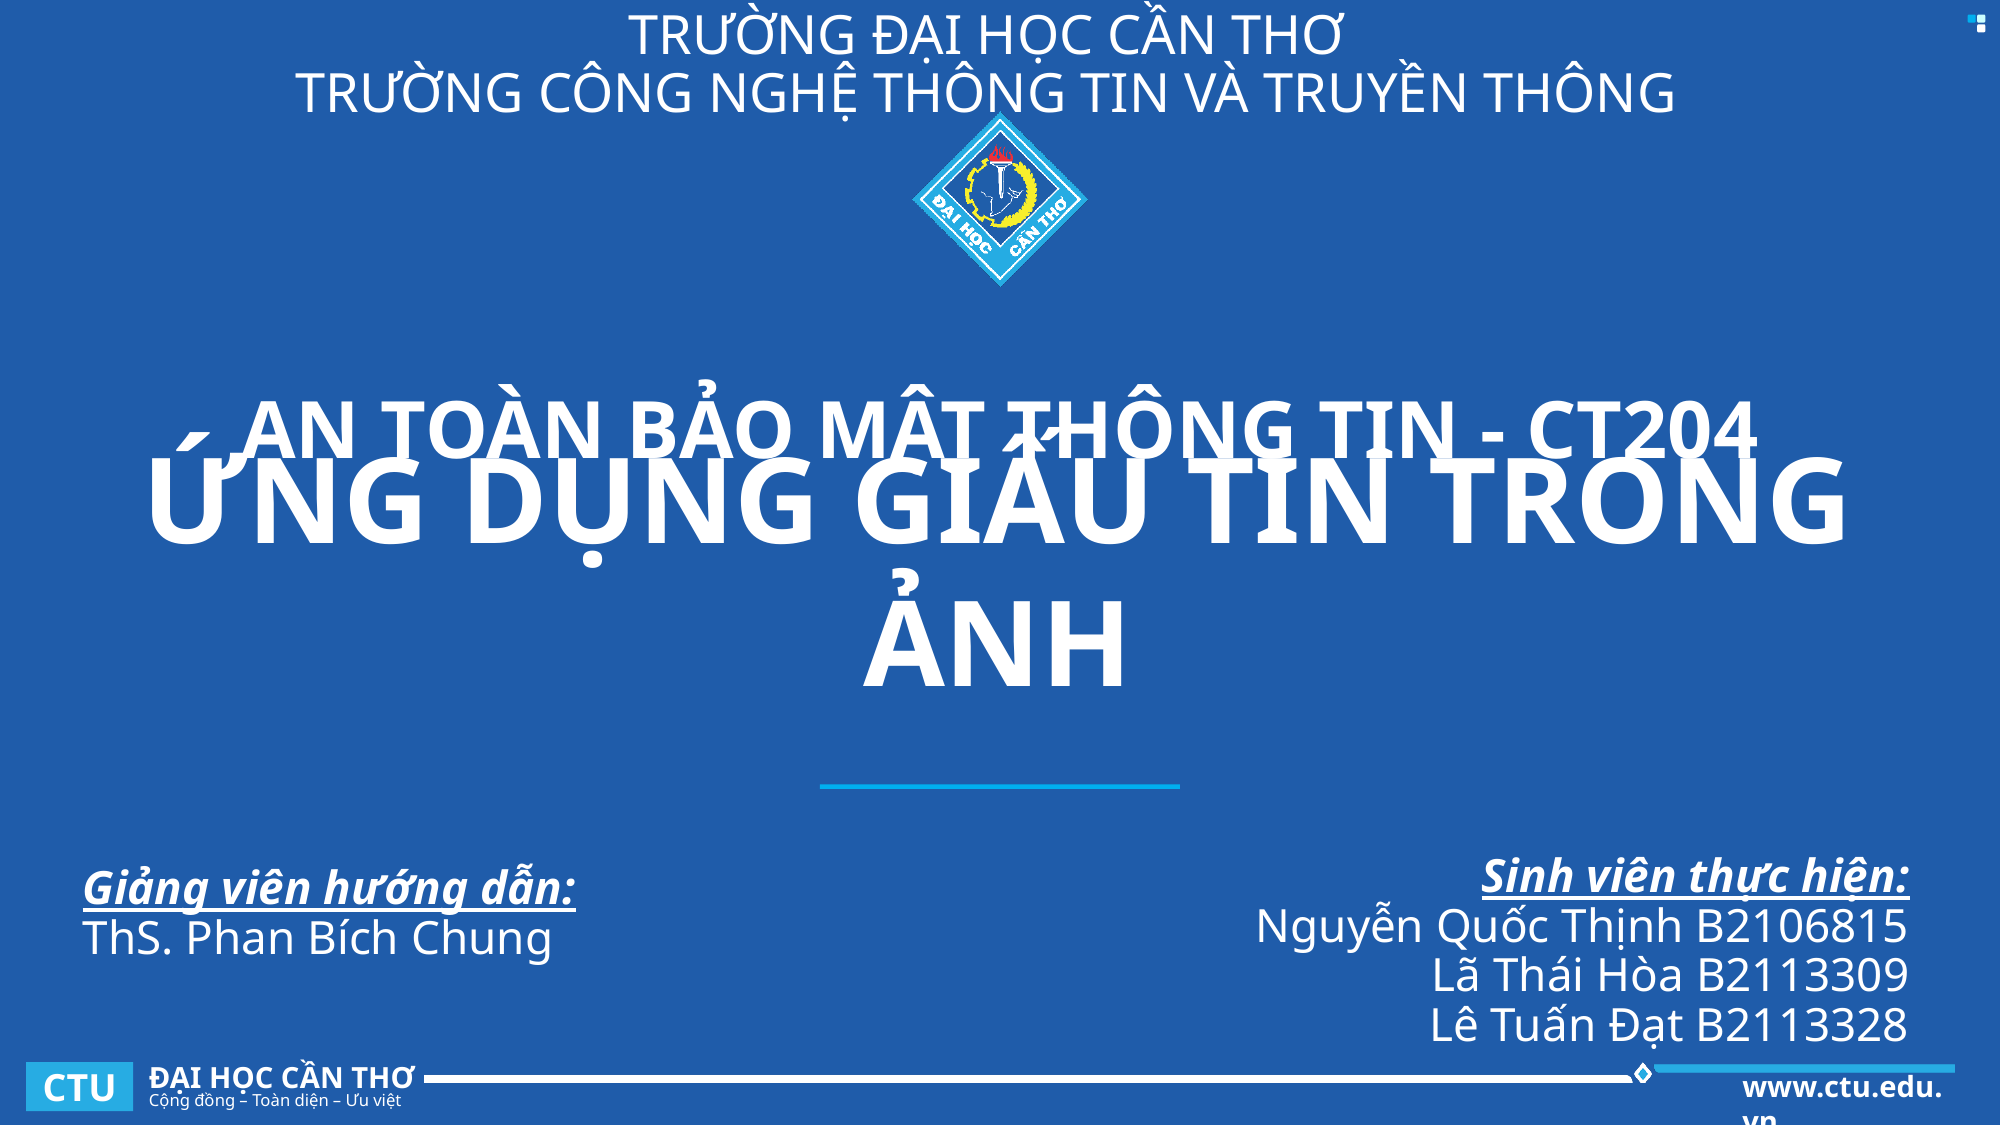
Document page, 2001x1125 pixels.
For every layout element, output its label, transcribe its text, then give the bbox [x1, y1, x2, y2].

picture [912, 171, 1088, 287]
list Giảng viên hướng dẫn: ThS. Phan Bích Chung [67, 857, 693, 976]
title AN TOÀN BẢO MẬT THÔNG TIN - CT204 [80, 326, 1920, 482]
picture [424, 1062, 1955, 1083]
list Sinh viên thực hiện: Nguyễn Quốc Thịnh B2106815 Lã Thái Hòa B2113309 Lê Tuấn Đạt B2113328 [1138, 845, 1925, 1056]
title ỨNG DỤNG GIẤU TIN TRONG ẢNH [40, 588, 1956, 718]
subtitle TRƯỜNG ĐẠI HỌC CẦN THƠ TRƯỜNG CÔNG NGHỆ THÔNG TIN VÀ TRUYỀN THÔNG [67, 0, 1906, 171]
